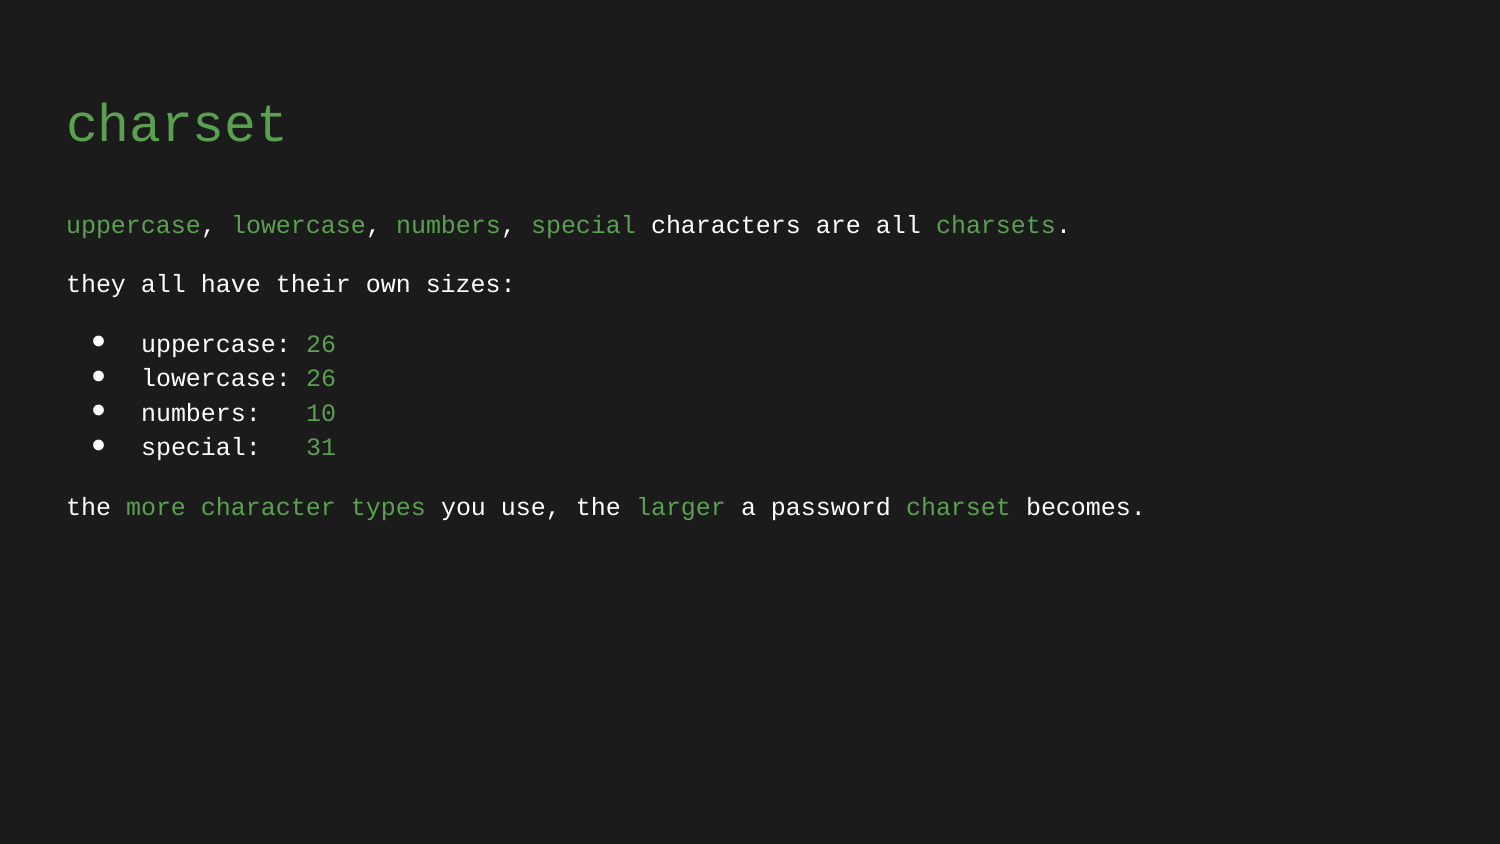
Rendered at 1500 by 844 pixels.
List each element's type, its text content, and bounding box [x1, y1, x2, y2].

title charset [51, 72, 1449, 167]
list uppercase, lowercase, numbers, special characters are all charsets. they all have their own sizes: uppercase: 26 lowercase: 26 numbers: 10 special: 31 the more character types you use, the larger a password charset becomes. [51, 189, 1449, 750]
